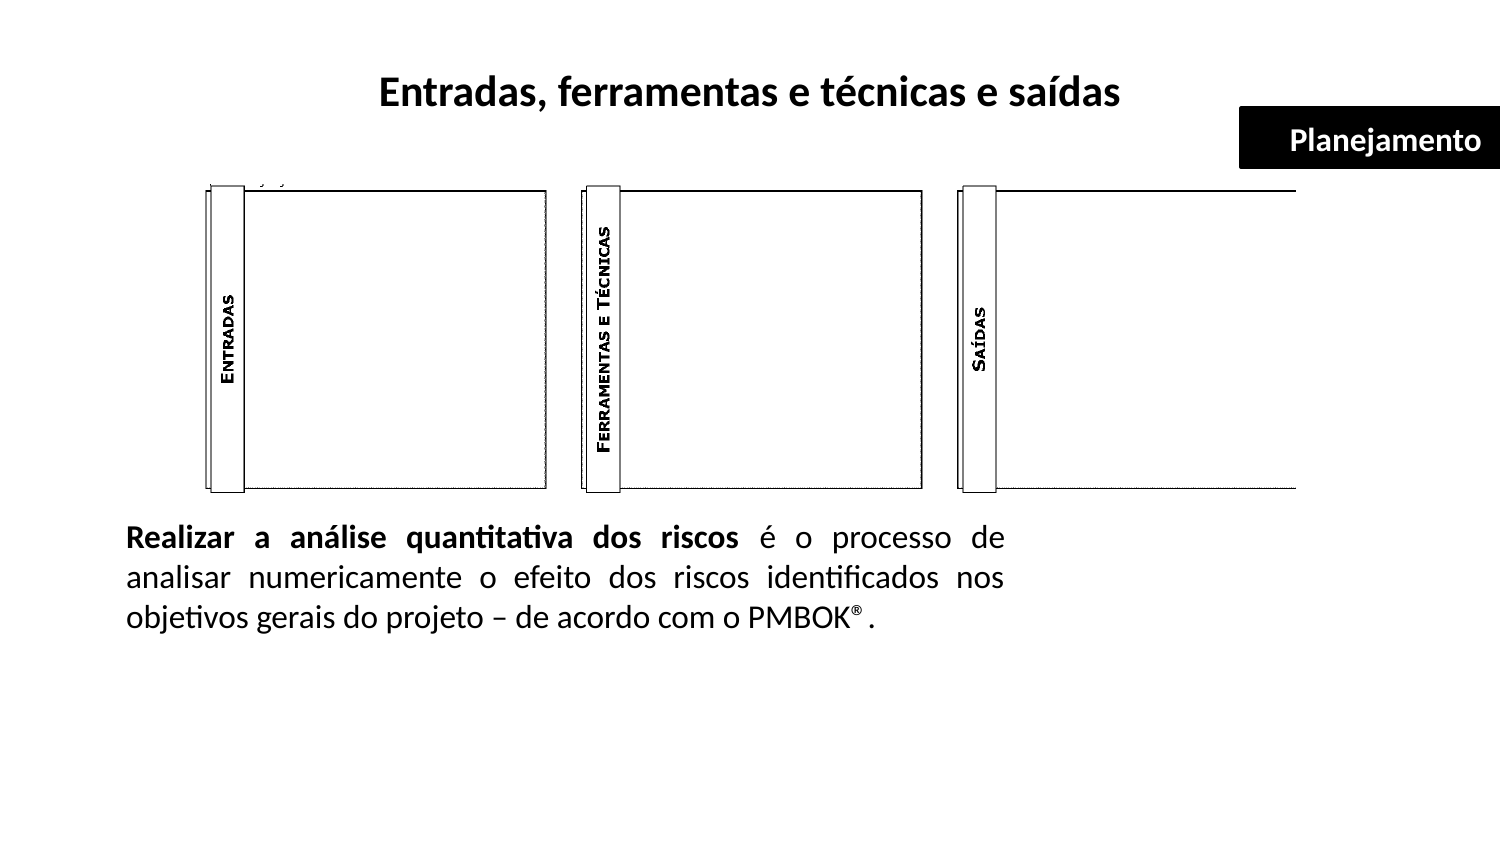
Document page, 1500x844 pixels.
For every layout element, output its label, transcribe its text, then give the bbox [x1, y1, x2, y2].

picture [203, 184, 1297, 493]
text_box Entradas, ferramentas e técnicas e saídas [0, 53, 1500, 127]
text_box Realizar a análise quantitativa dos riscos é o processo de analisar numericamente o efeito dos riscos identificados nos objetivos gerais do projeto – de acordo com o PMBOK®. [108, 506, 1023, 652]
text_box Planejamento [1241, 108, 1500, 167]
